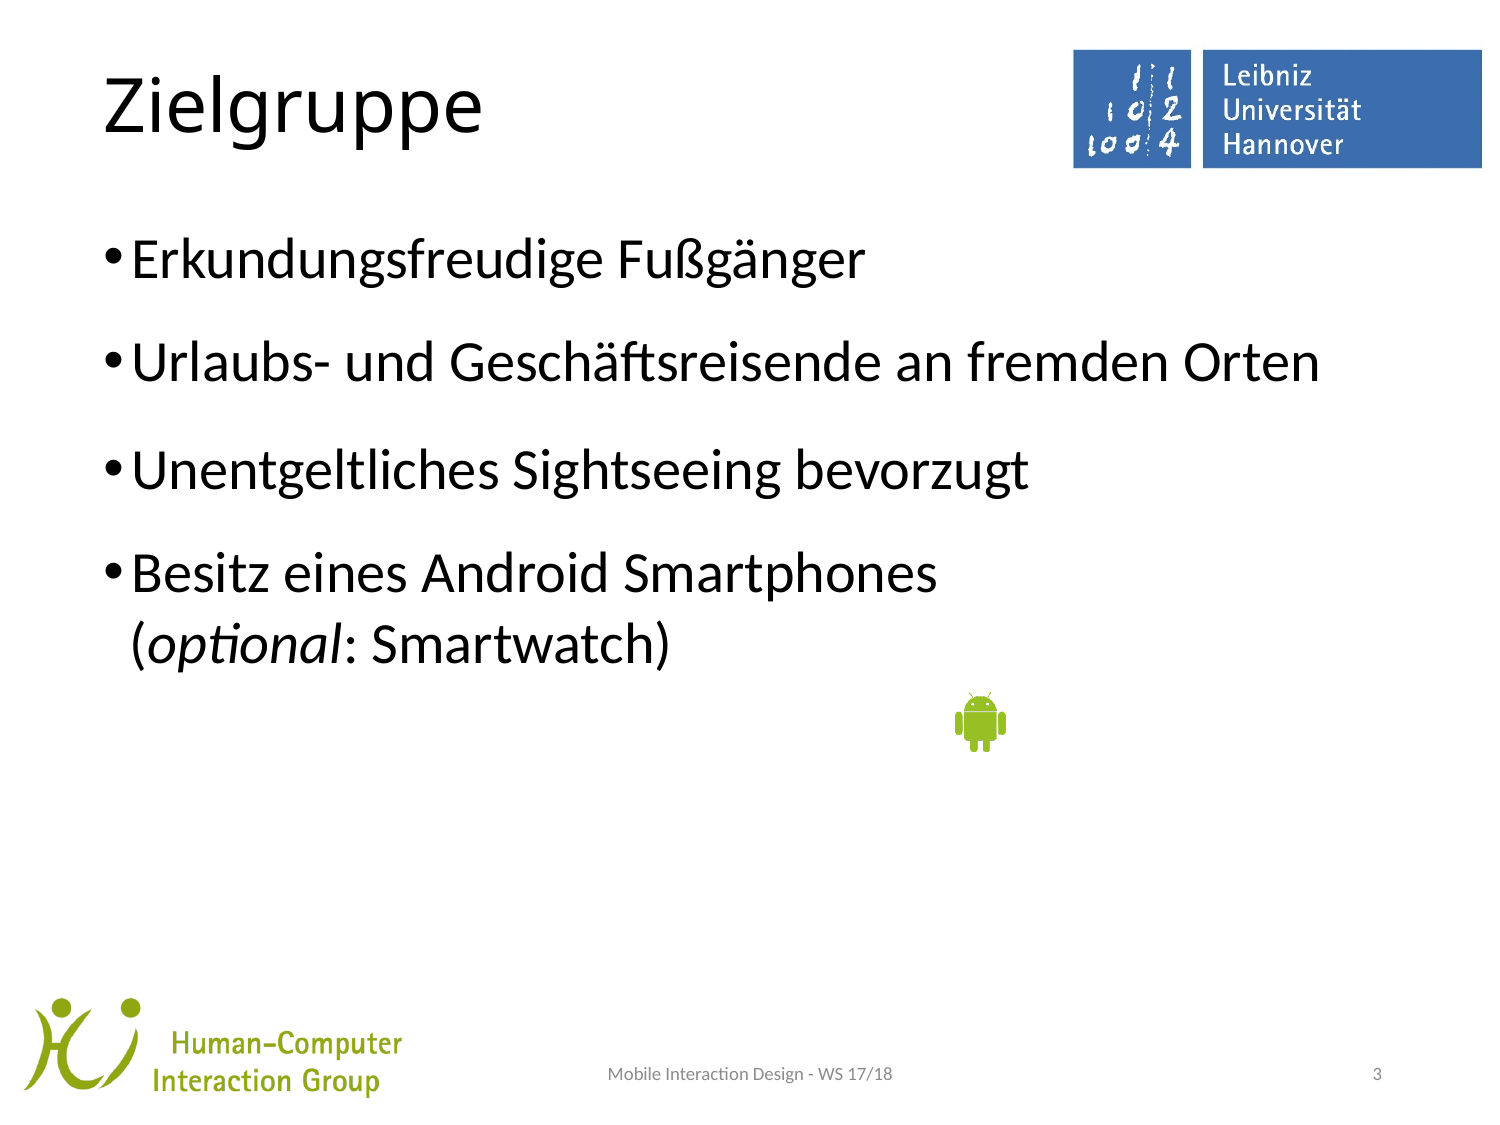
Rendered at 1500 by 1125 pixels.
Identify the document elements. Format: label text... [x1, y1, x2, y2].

picture [950, 692, 1010, 752]
picture [17, 988, 405, 1103]
picture [1058, 40, 1495, 177]
text_box Zielgruppe [88, 37, 1059, 180]
text_box 1 [1059, 1042, 1397, 1103]
text_box Mobile Interaction Design - WS 17/18 [496, 1042, 1003, 1103]
text_box Erkundungsfreudige Fußgänger Urlaubs- und Geschäftsreisende an fremden Orten Unentgeltliches Sightseeing bevorzugt Besitz eines Android Smartphones (optional: Smartwatch) [88, 220, 1397, 1000]
